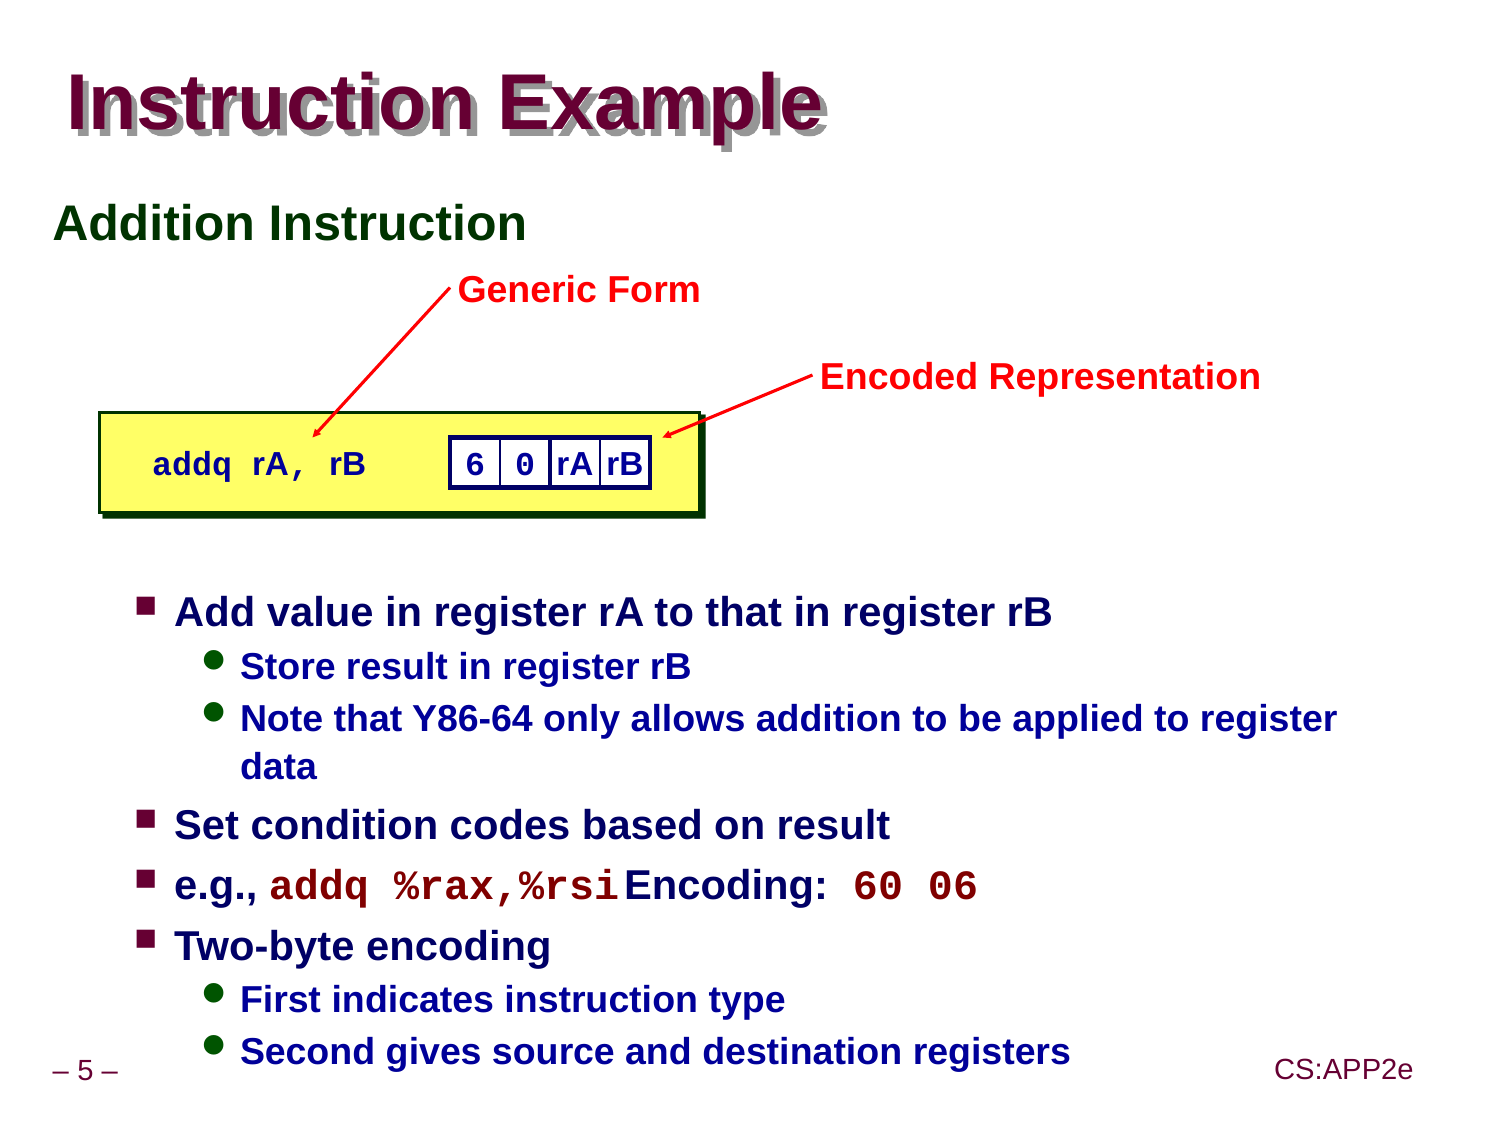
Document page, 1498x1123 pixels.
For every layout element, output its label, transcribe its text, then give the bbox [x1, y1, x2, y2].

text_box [912, 349, 1270, 438]
title Instruction Example [66, 40, 1495, 169]
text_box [312, 262, 907, 438]
list Addition Instruction Add value in register rA to that in register rB Store result in register rB Note that Y86-64 only allows addition to be applied to register data Set condition codes based on result e.g., addq %rax,%rsi Encoding: 60 06 Two-byte encoding First indicates instruction type Second gives source and destination registers [37, 187, 1399, 913]
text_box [137, 437, 651, 488]
